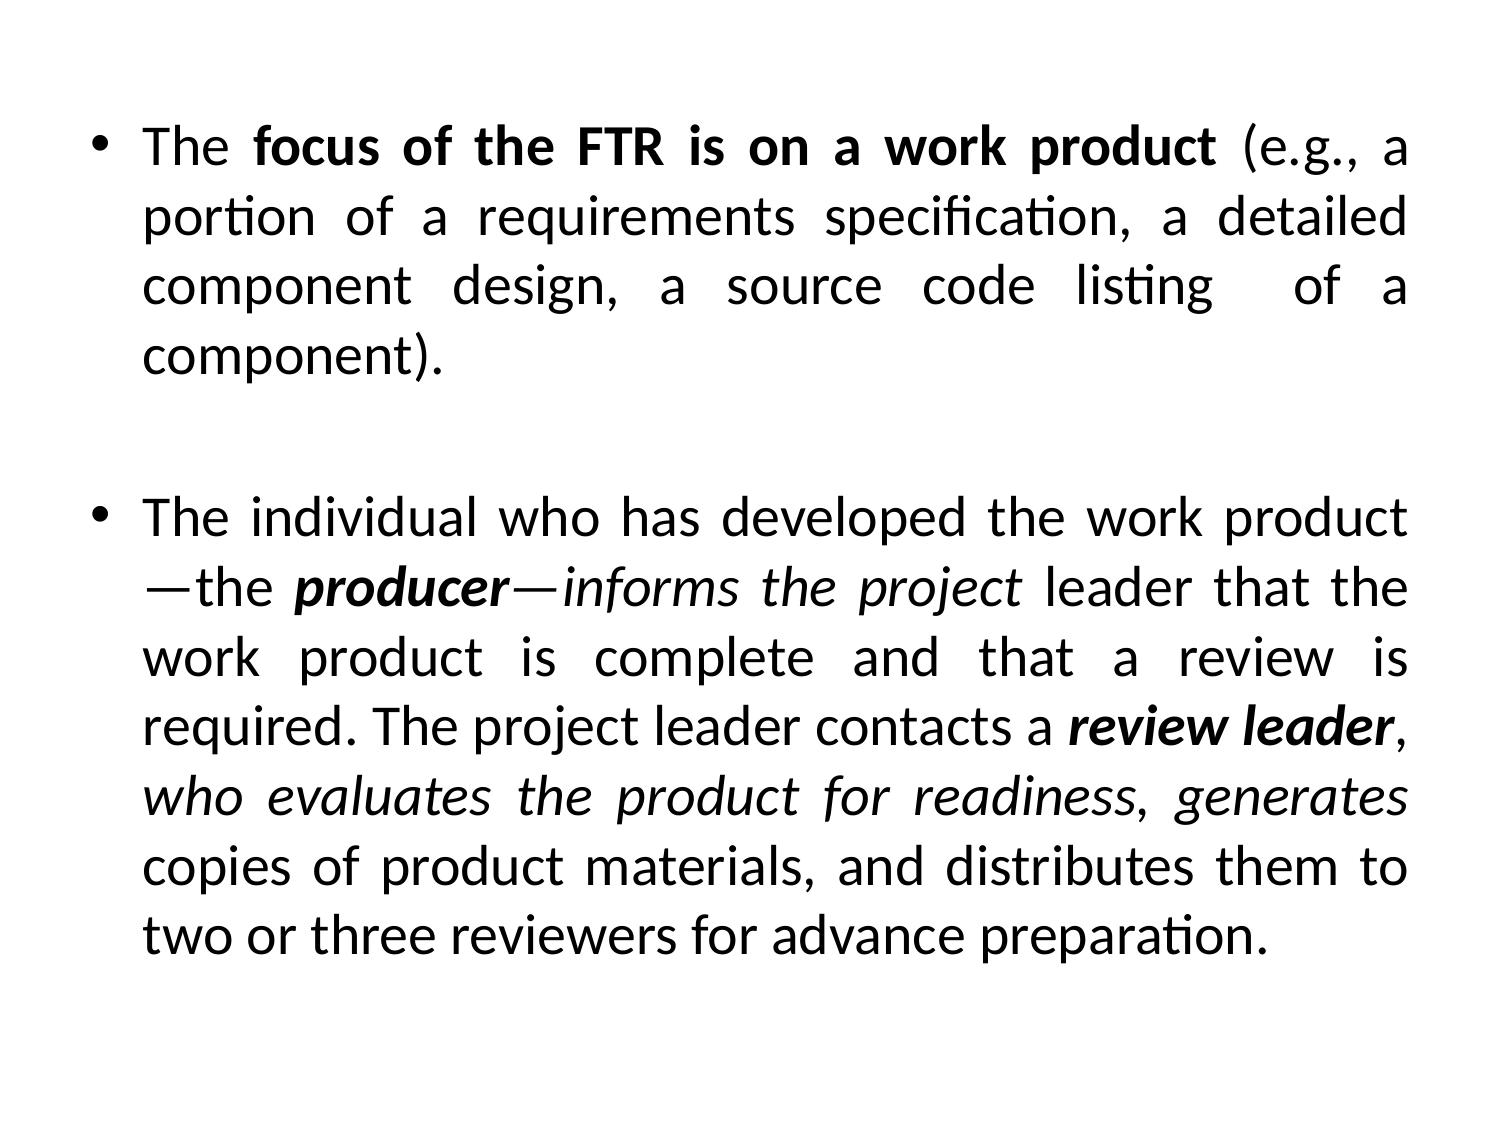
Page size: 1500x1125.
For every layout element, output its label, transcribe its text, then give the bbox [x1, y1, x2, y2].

list The focus of the FTR is on a work product (e.g., a portion of a requirements specification, a detailed component design, a source code listing of a component). The individual who has developed the work product—the producer—informs the project leader that the work product is complete and that a review is required. The project leader contacts a review leader, who evaluates the product for readiness, generates copies of product materials, and distributes them to two or three reviewers for advance preparation. [75, 99, 1425, 1005]
